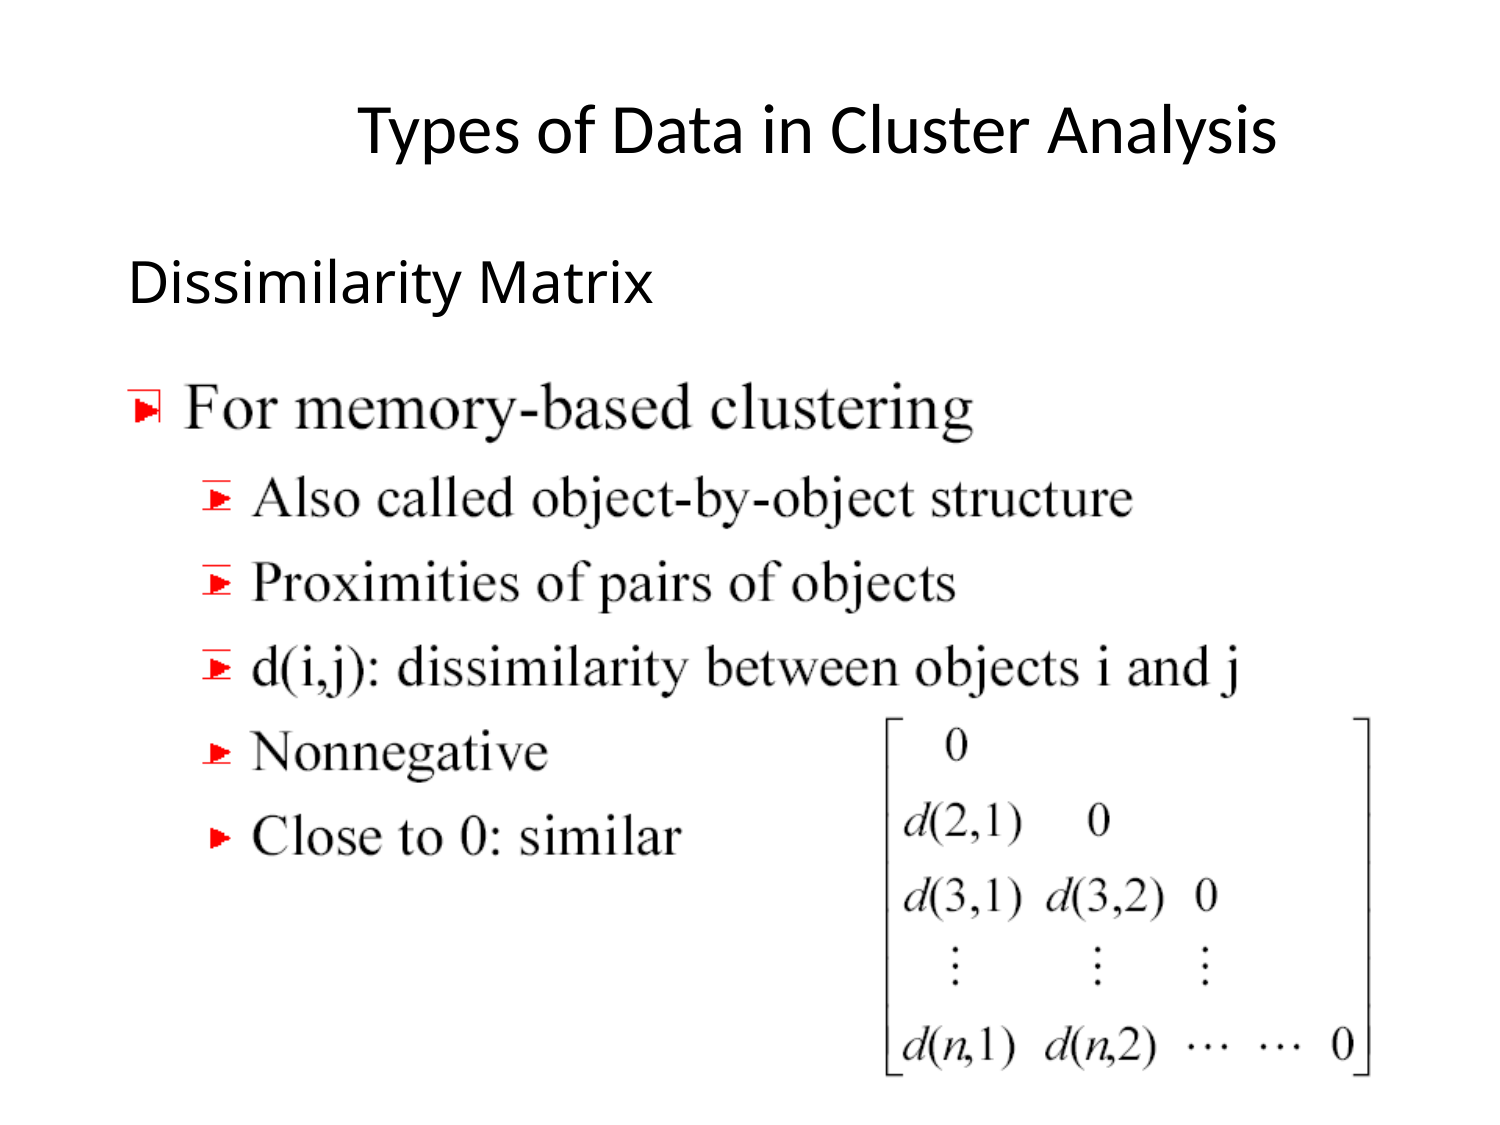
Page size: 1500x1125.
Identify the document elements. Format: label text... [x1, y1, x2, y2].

text_box Dissimilarity Matrix [112, 237, 1100, 323]
title Types of Data in Cluster Analysis [137, 75, 1500, 175]
picture [112, 349, 1435, 1093]
